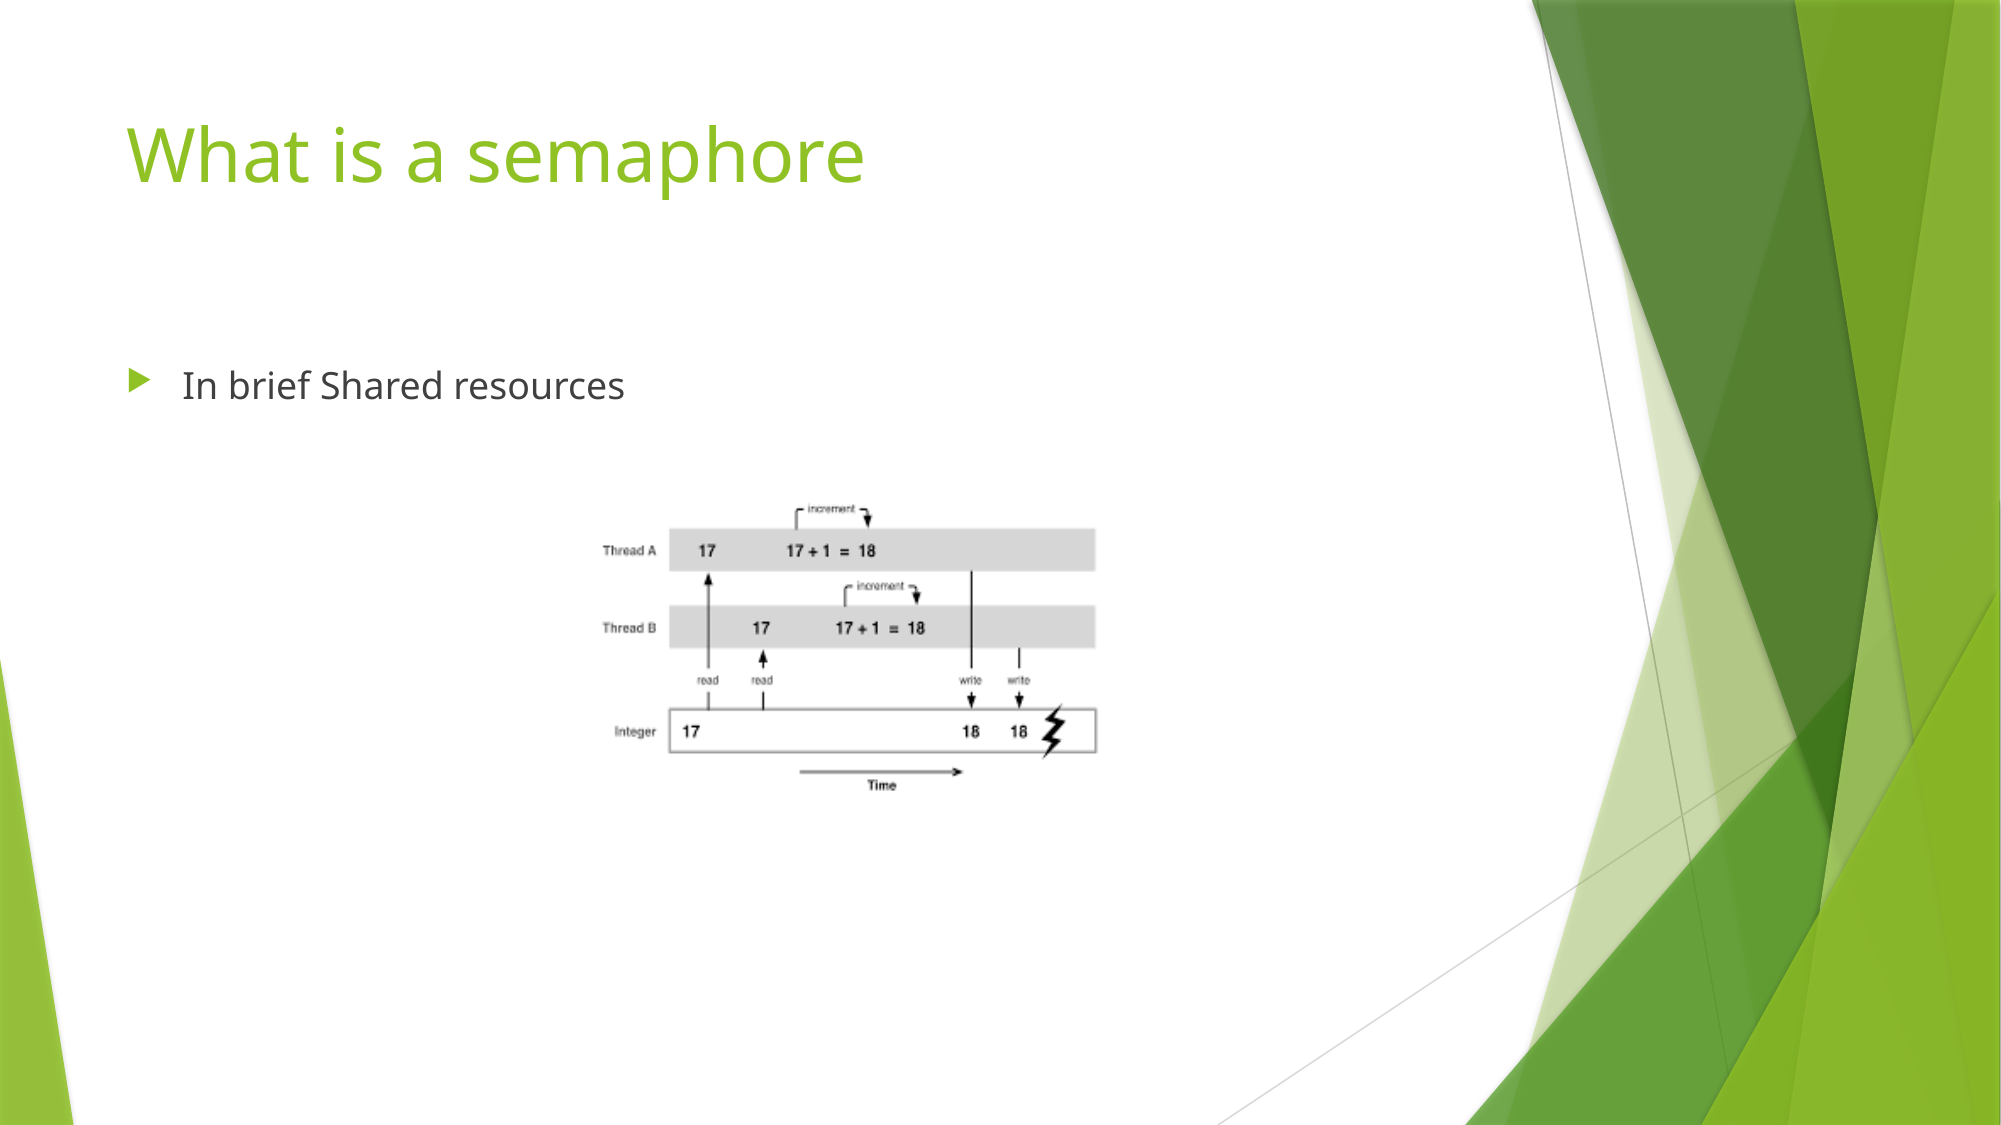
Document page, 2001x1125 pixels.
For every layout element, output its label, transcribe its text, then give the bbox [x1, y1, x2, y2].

list In brief Shared resources [111, 354, 1522, 992]
title What is a semaphore [111, 99, 1522, 317]
picture [595, 493, 1105, 804]
